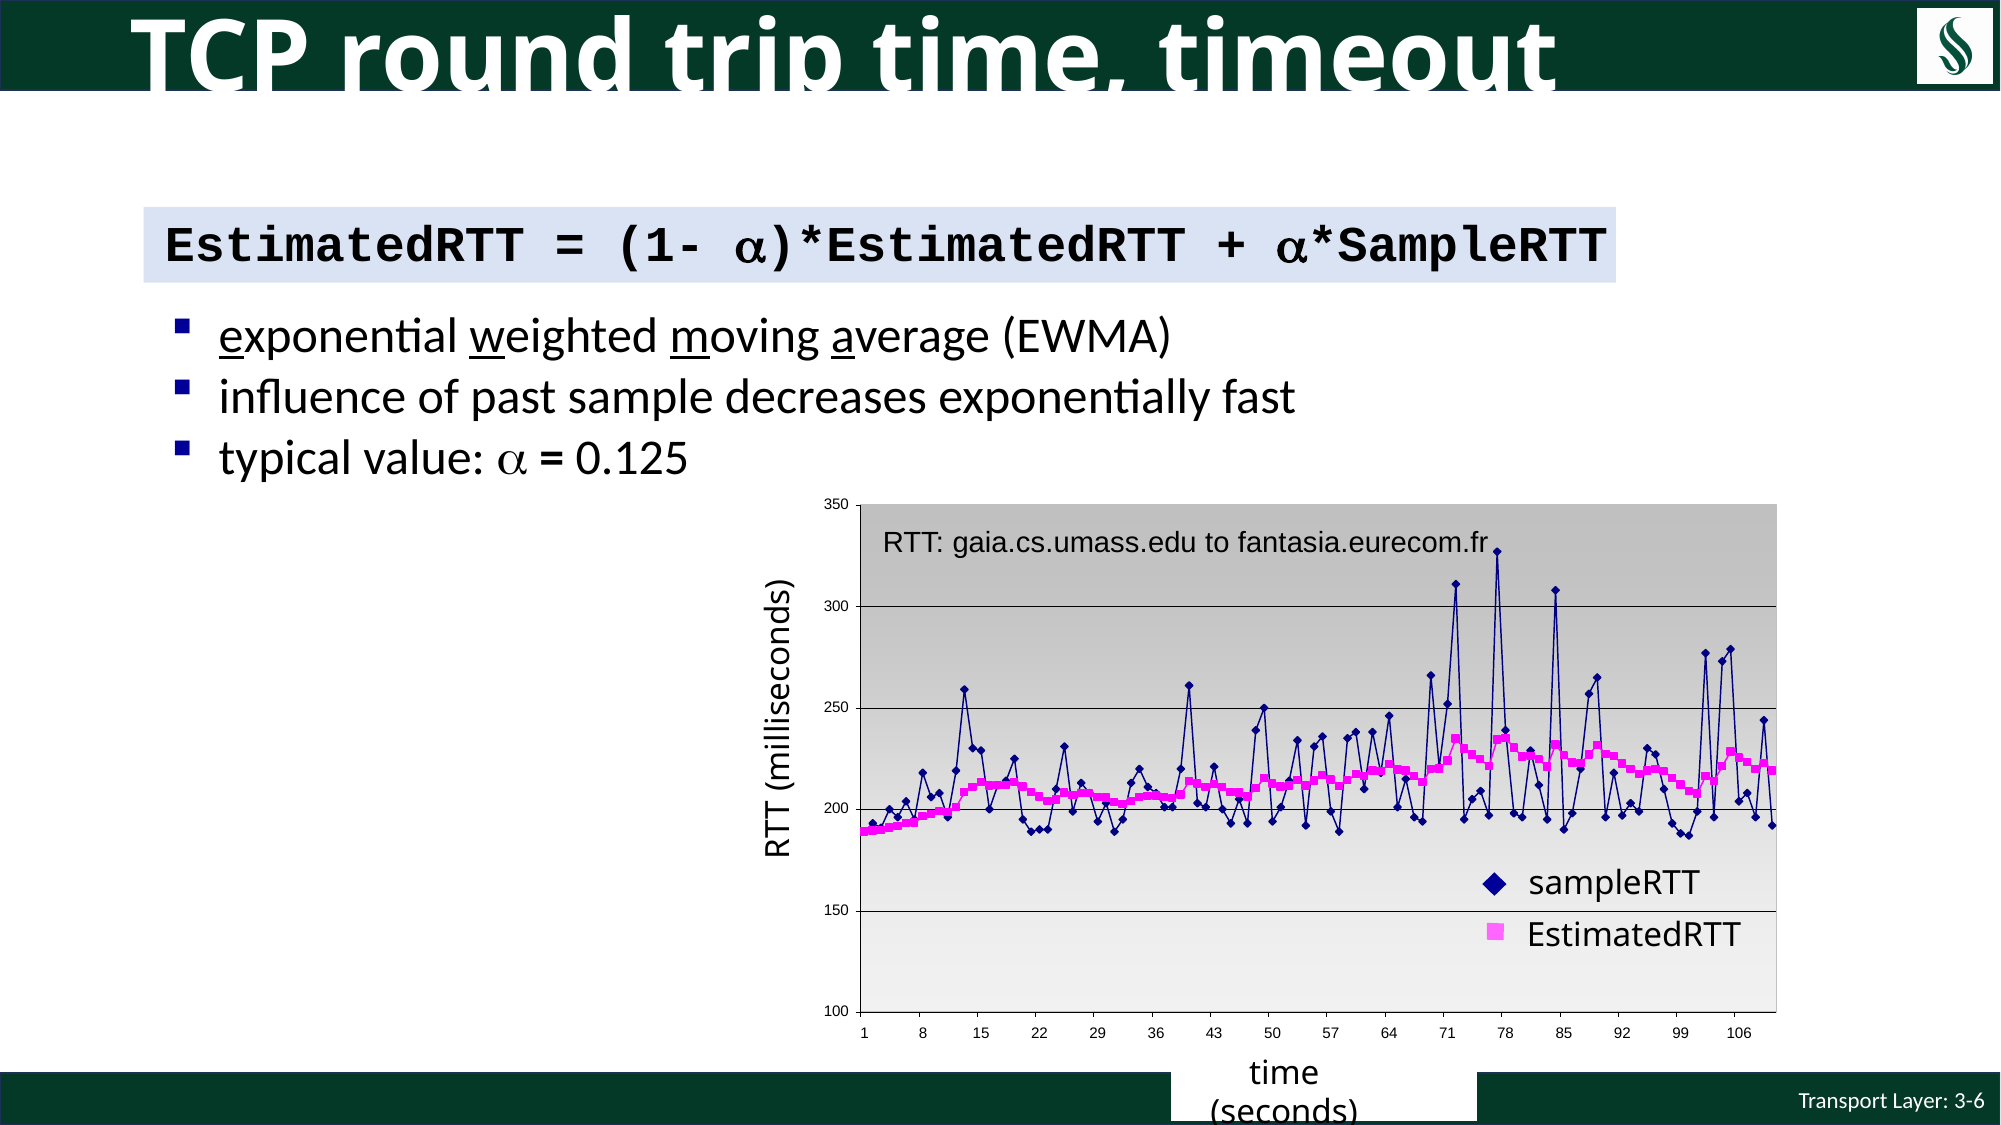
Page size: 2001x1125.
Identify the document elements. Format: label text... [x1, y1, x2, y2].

title TCP round trip time, timeout [114, 0, 1984, 133]
text_box EstimatedRTT = (1- )*EstimatedRTT + *SampleRTT [149, 204, 1623, 280]
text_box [748, 416, 1807, 1121]
picture [1984, 8, 1993, 84]
text_box [143, 206, 1617, 284]
text_box exponential weighted moving average (EWMA) influence of past sample decreases exponentially fast typical value:  = 0.125 [156, 304, 1316, 539]
slide_number Transport Layer: 3-6 [1550, 1072, 2000, 1125]
